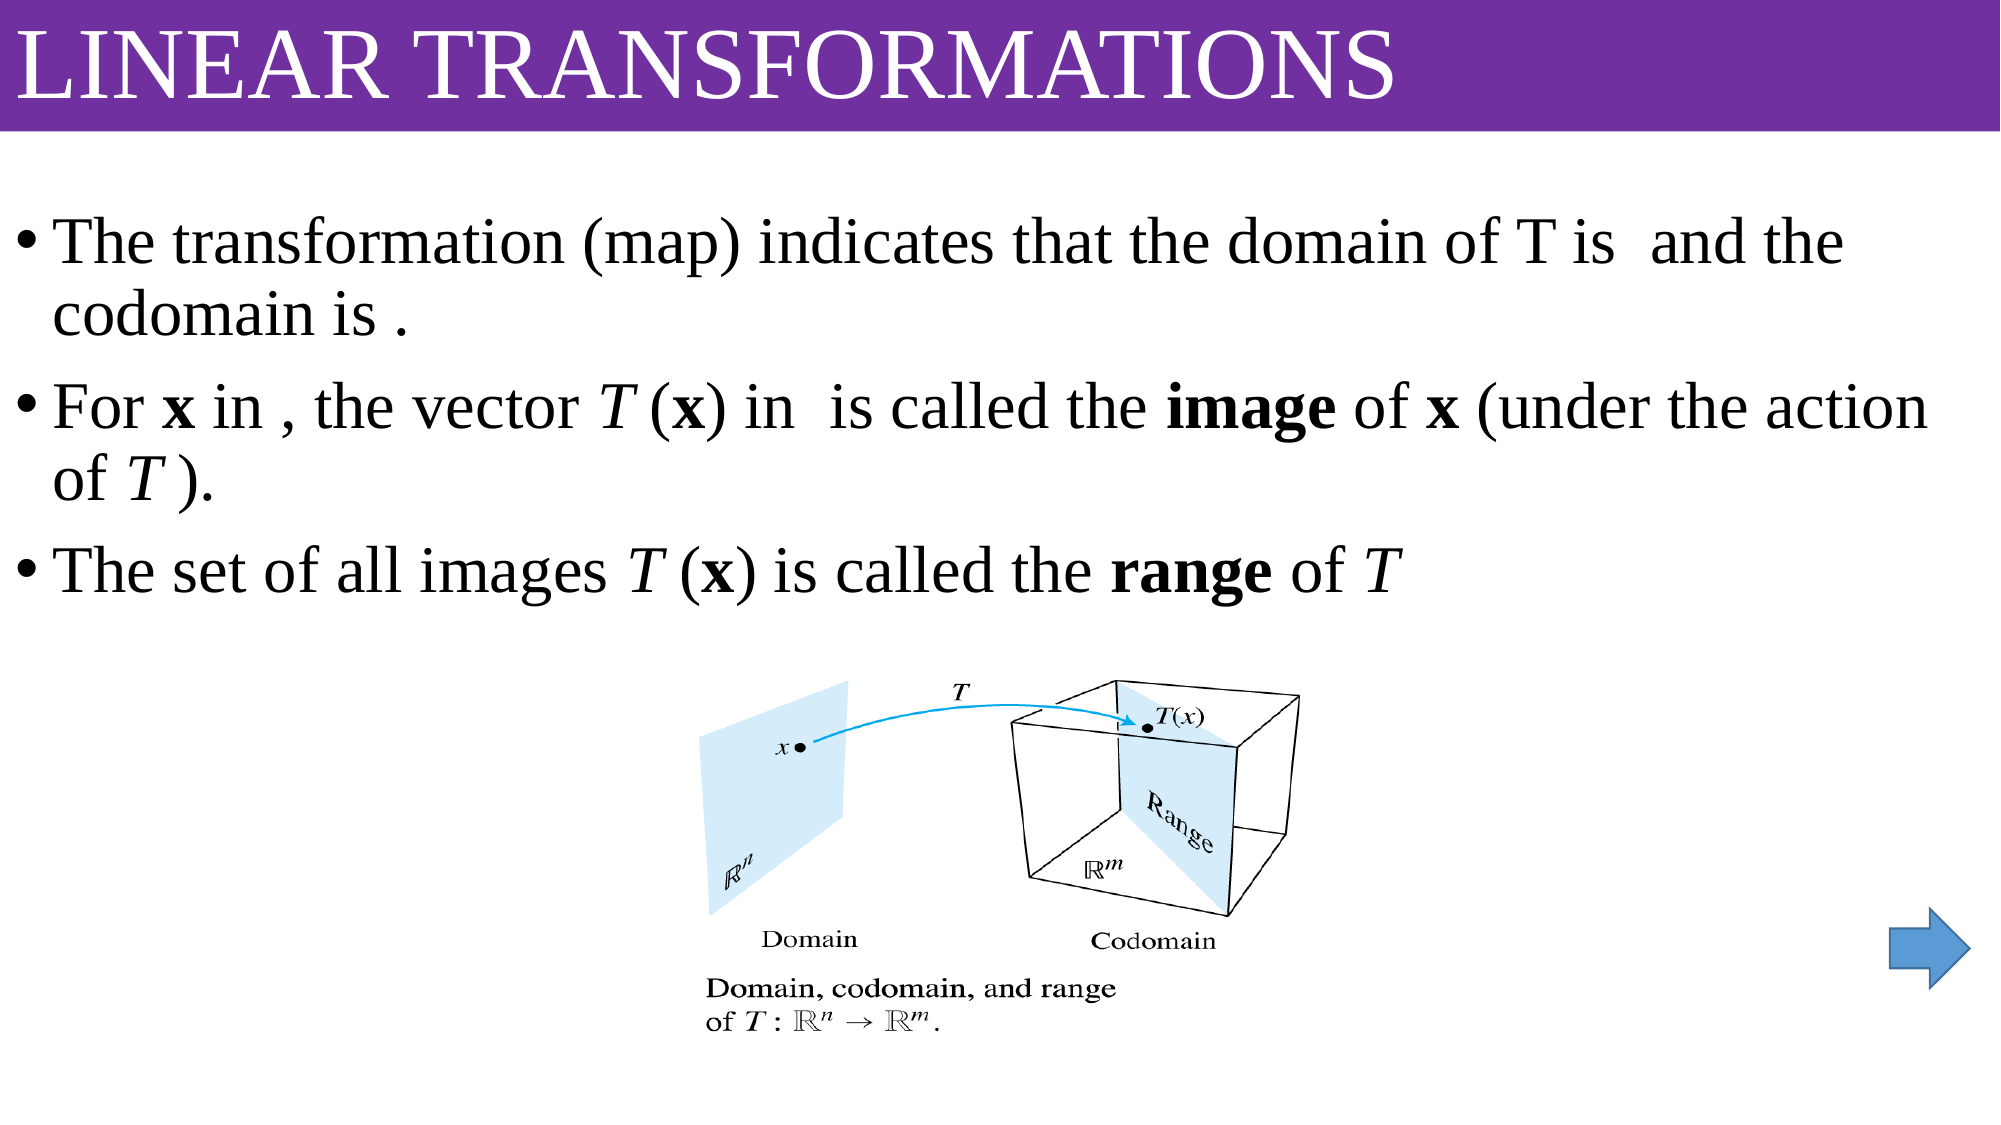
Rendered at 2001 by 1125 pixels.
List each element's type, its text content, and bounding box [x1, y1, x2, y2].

title LINEAR TRANSFORMATIONS [0, 0, 2000, 132]
picture [699, 678, 1300, 1037]
